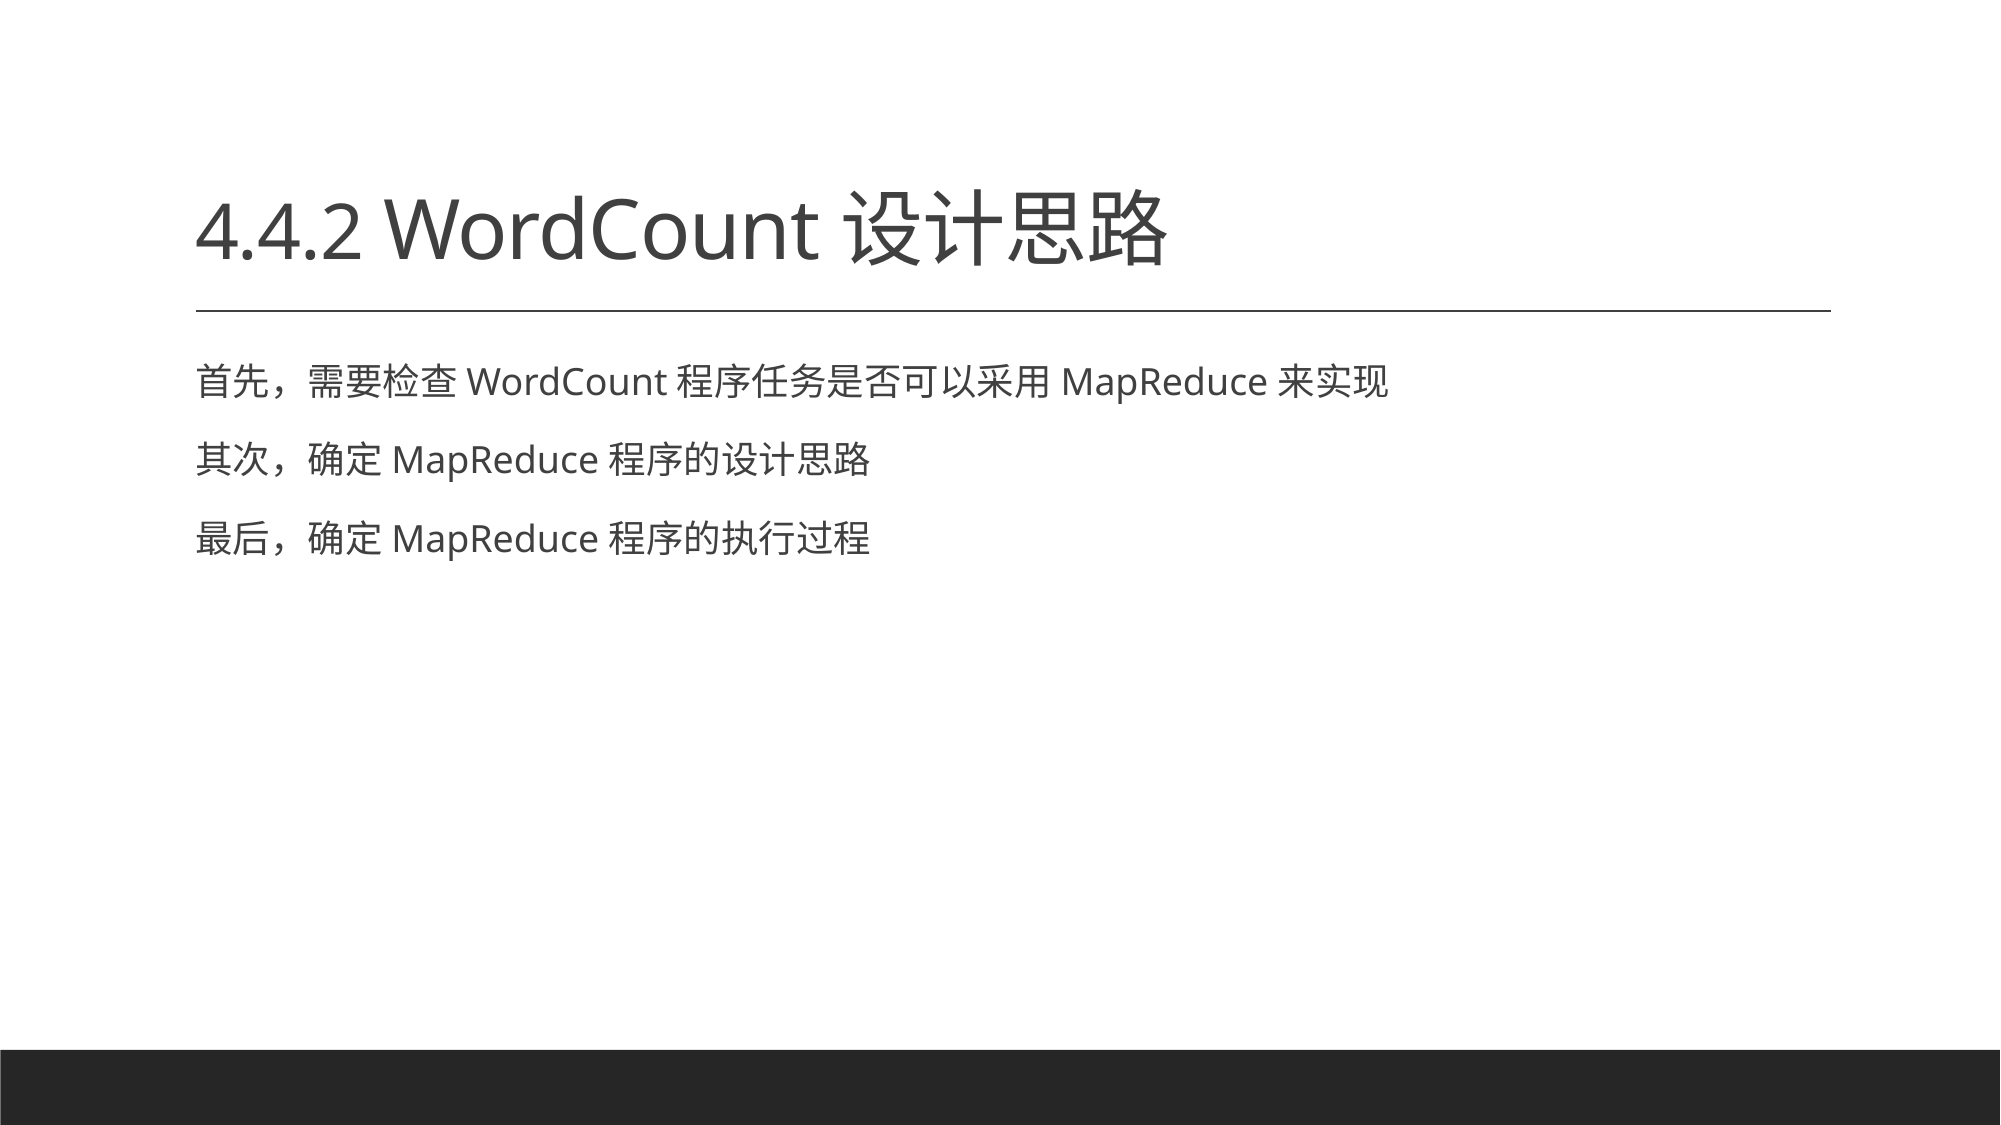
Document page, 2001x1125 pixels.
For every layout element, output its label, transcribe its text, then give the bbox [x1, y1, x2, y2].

list 首先，需要检查WordCount程序任务是否可以采用MapReduce来实现 其次，确定MapReduce程序的设计思路 最后，确定MapReduce程序的执行过程 [180, 345, 1830, 963]
title 4.4.2 WordCount设计思路 [180, 47, 1830, 285]
